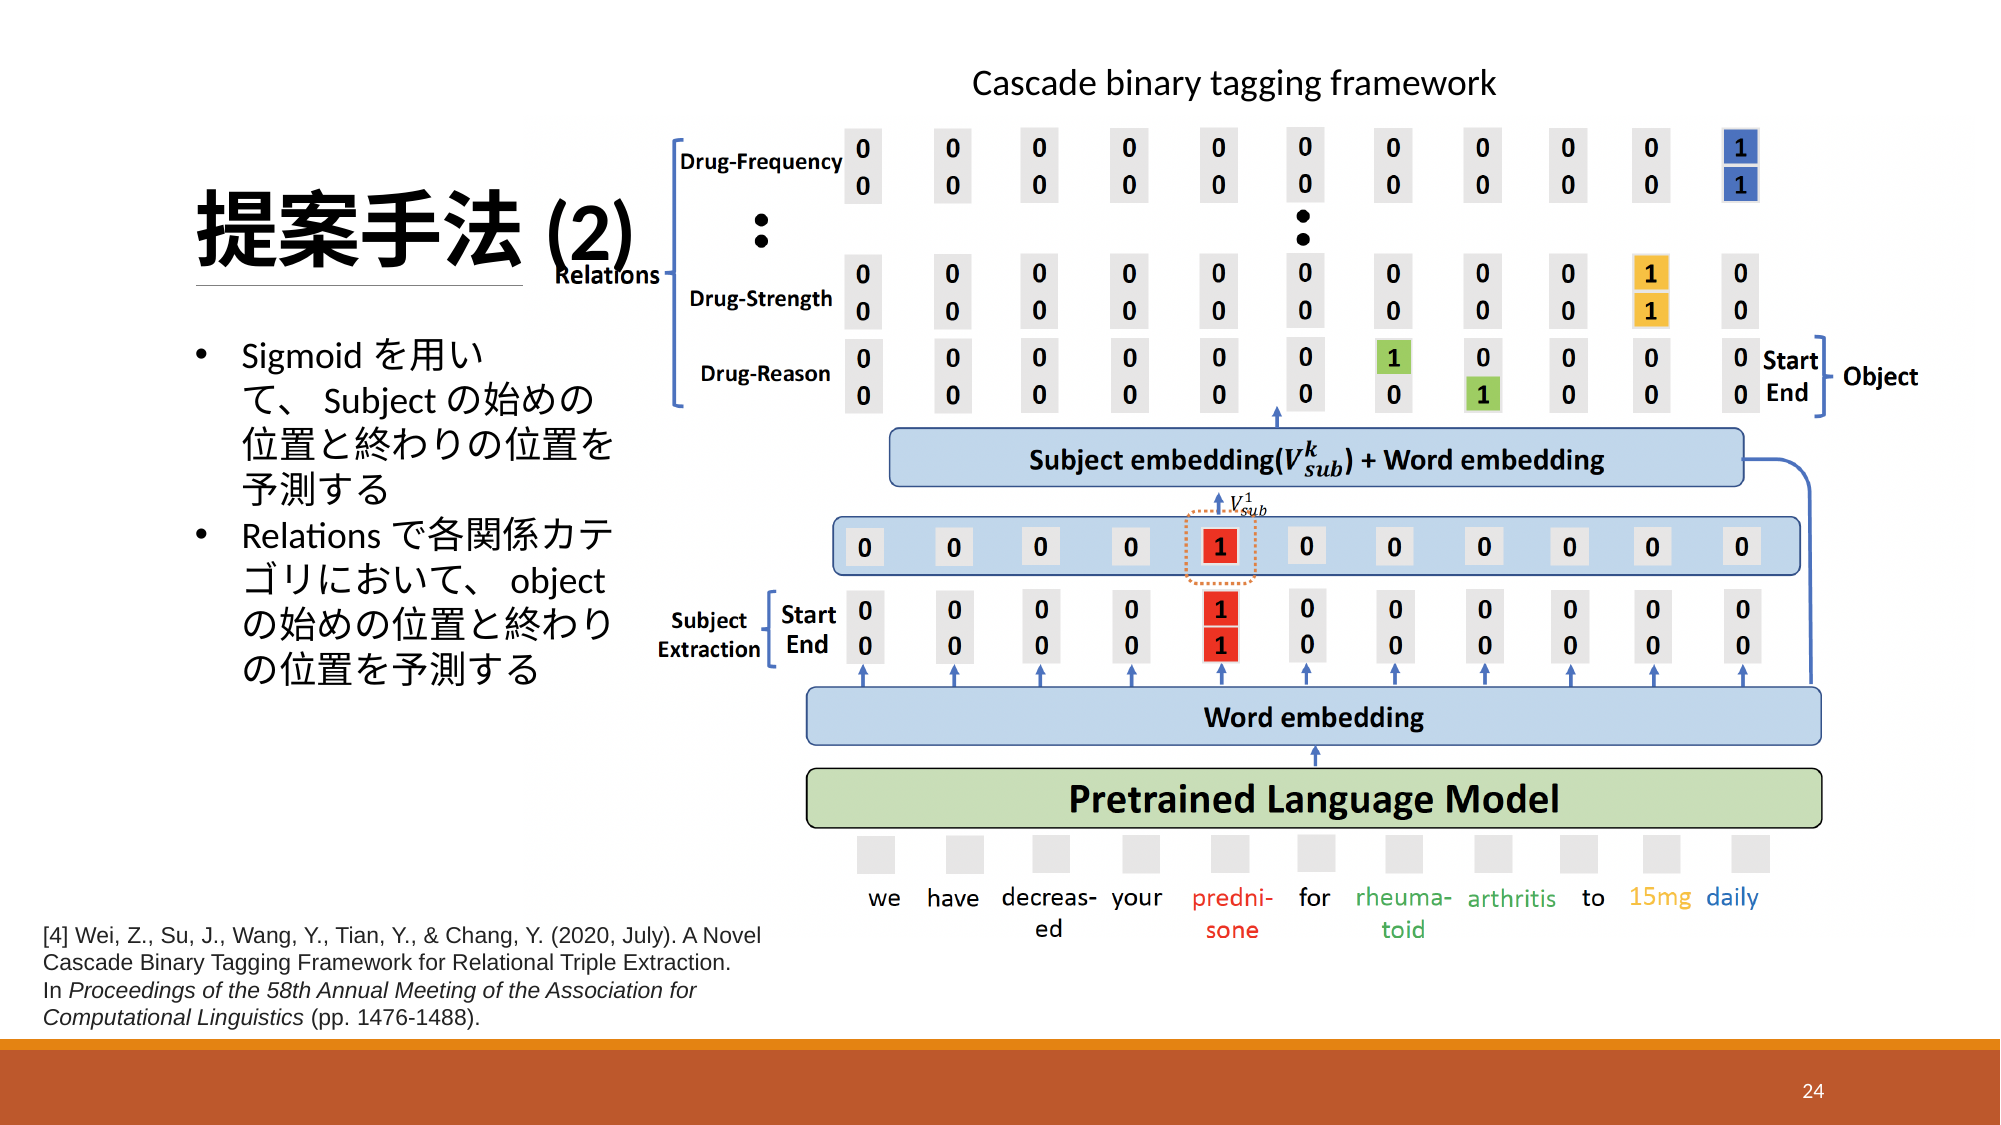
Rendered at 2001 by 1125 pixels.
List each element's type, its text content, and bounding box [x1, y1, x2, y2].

text_box [4] Wei, Z., Su, J., Wang, Y., Tian, Y., & Chang, Y. (2020, July). A Novel Cascade Binary Tagging Framework for Relational Triple Extraction. In Proceedings of the 58th Annual Meeting of the Association for Computational Linguistics (pp. 1476-1488). [28, 912, 794, 1038]
slide_number 24 [1624, 1059, 1840, 1120]
text_box Cascade binary tagging framework [957, 50, 1830, 111]
picture [522, 114, 1975, 938]
title 提案手法(2) [180, 47, 1830, 285]
text_box Sigmoidを用いて、Subjectの始めの位置と終わりの位置を予測する Relationsで各関係カテゴリにおいて、objectの始めの位置と終わりの位置を予測する [180, 323, 520, 744]
